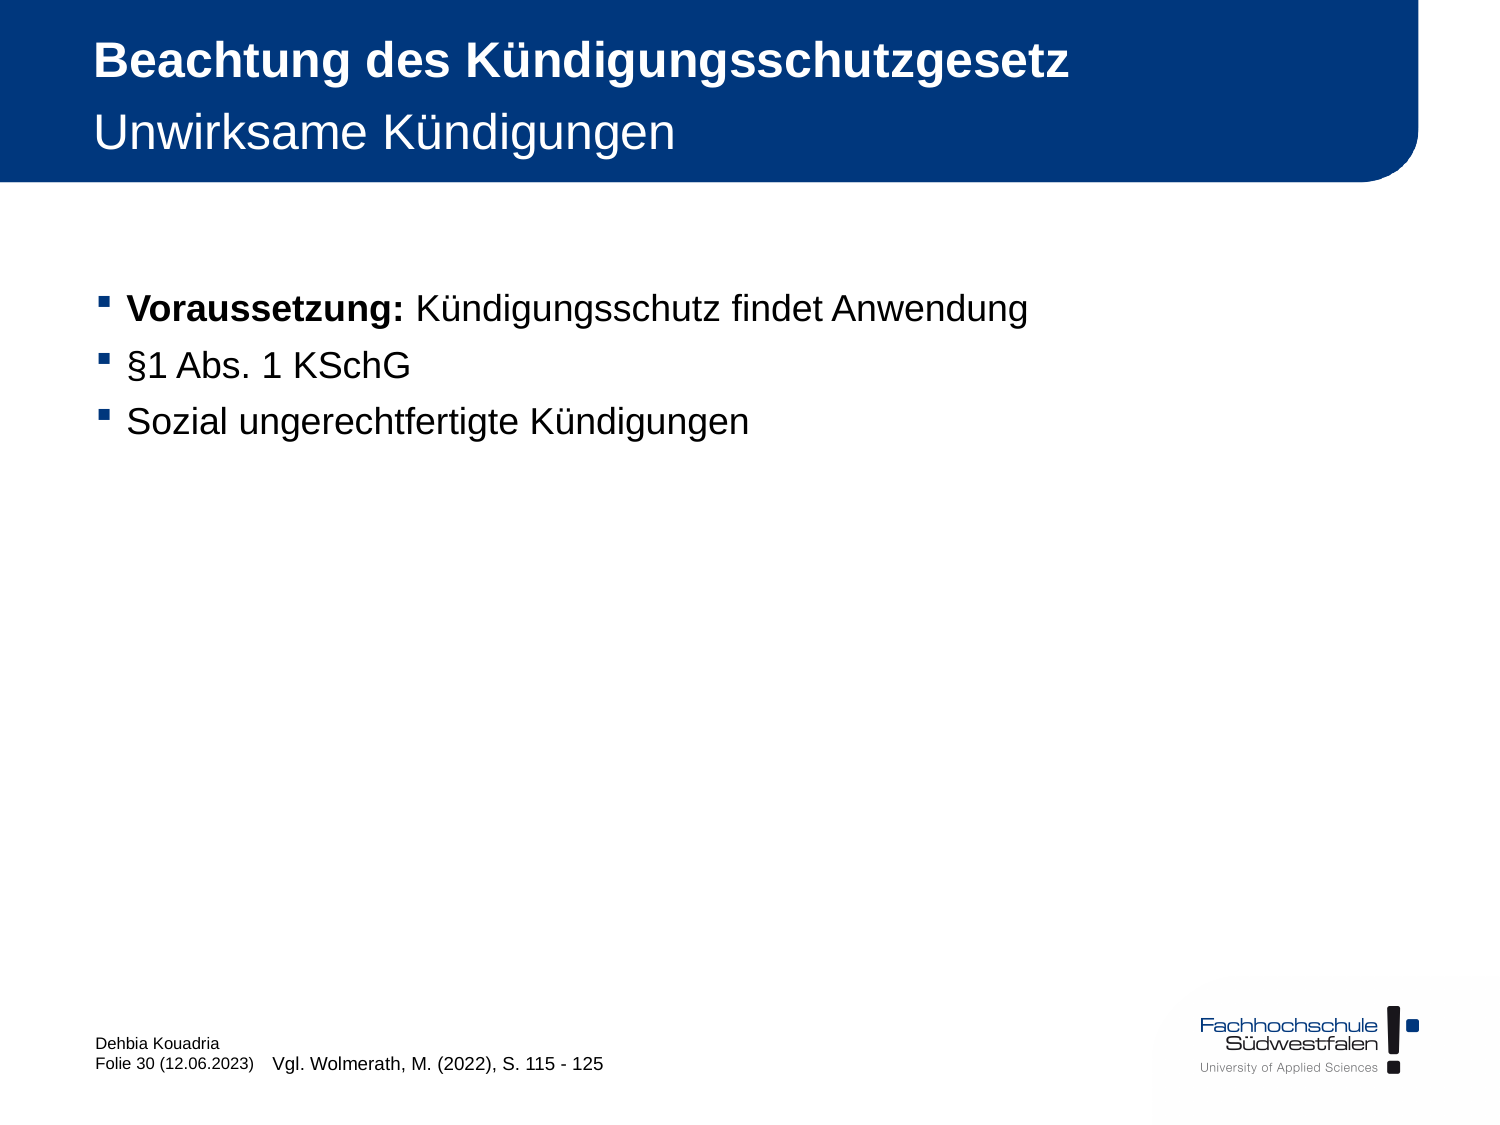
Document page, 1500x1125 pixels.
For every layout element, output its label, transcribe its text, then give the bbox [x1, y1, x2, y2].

text_box Vgl. Wolmerath, M. (2022), S. 115 - 125 [257, 1043, 1209, 1125]
list Voraussetzung: Kündigungsschutz findet Anwendung §1 Abs. 1 KSchG Sozial ungerechtfertigte Kündigungen [95, 284, 1419, 1007]
picture [0, 0, 1419, 183]
title Beachtung des Kündigungsschutzgesetz Unwirksame Kündigungen [94, 15, 1419, 154]
picture [1152, 976, 1500, 1125]
